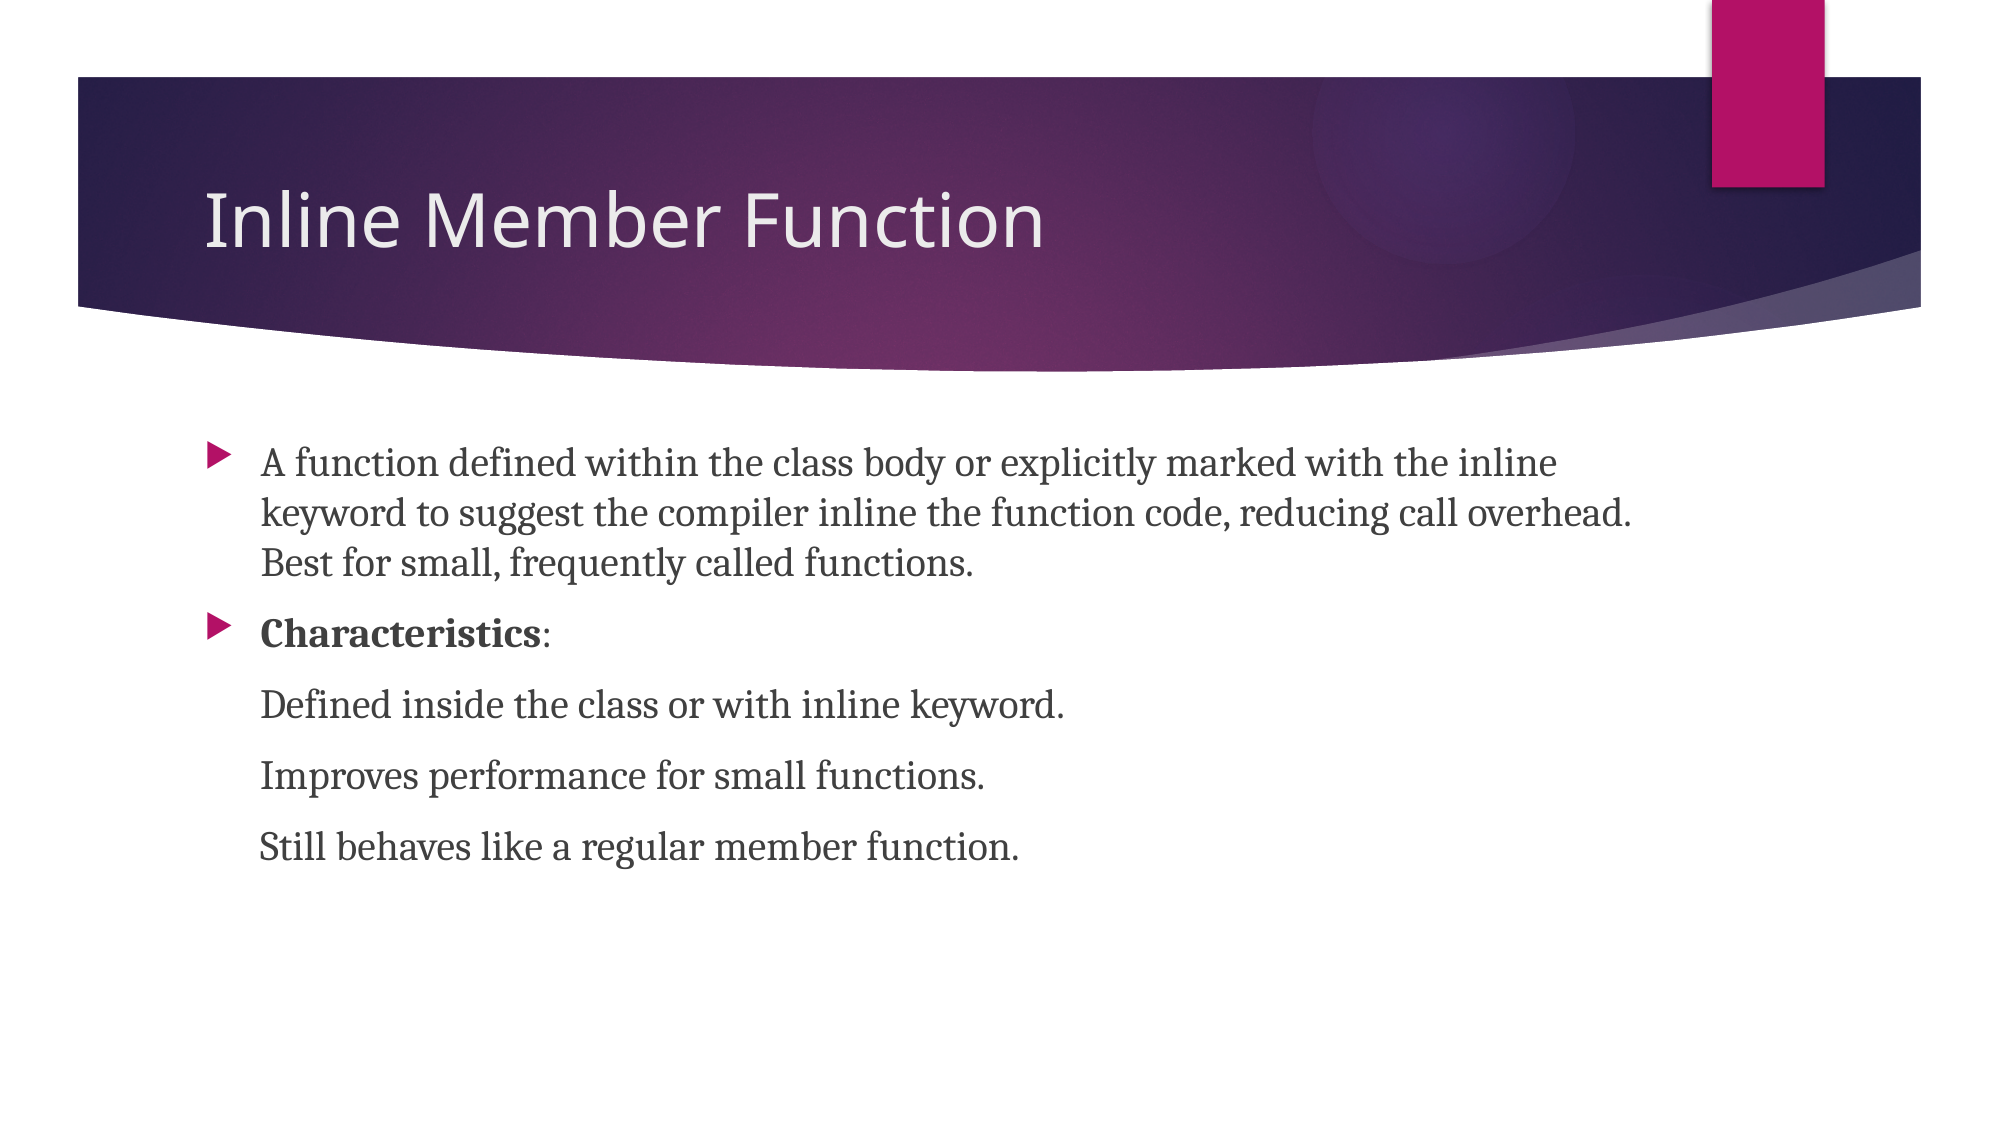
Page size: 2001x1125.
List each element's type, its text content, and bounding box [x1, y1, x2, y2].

title Inline Member Function [189, 159, 1627, 276]
list A function defined within the class body or explicitly marked with the inline keyword to suggest the compiler inline the function code, reducing call overhead. Best for small, frequently called functions. Characteristics: Defined inside the class or with inline keyword. Improves performance for small functions. Still behaves like a regular member function. [189, 427, 1713, 1081]
